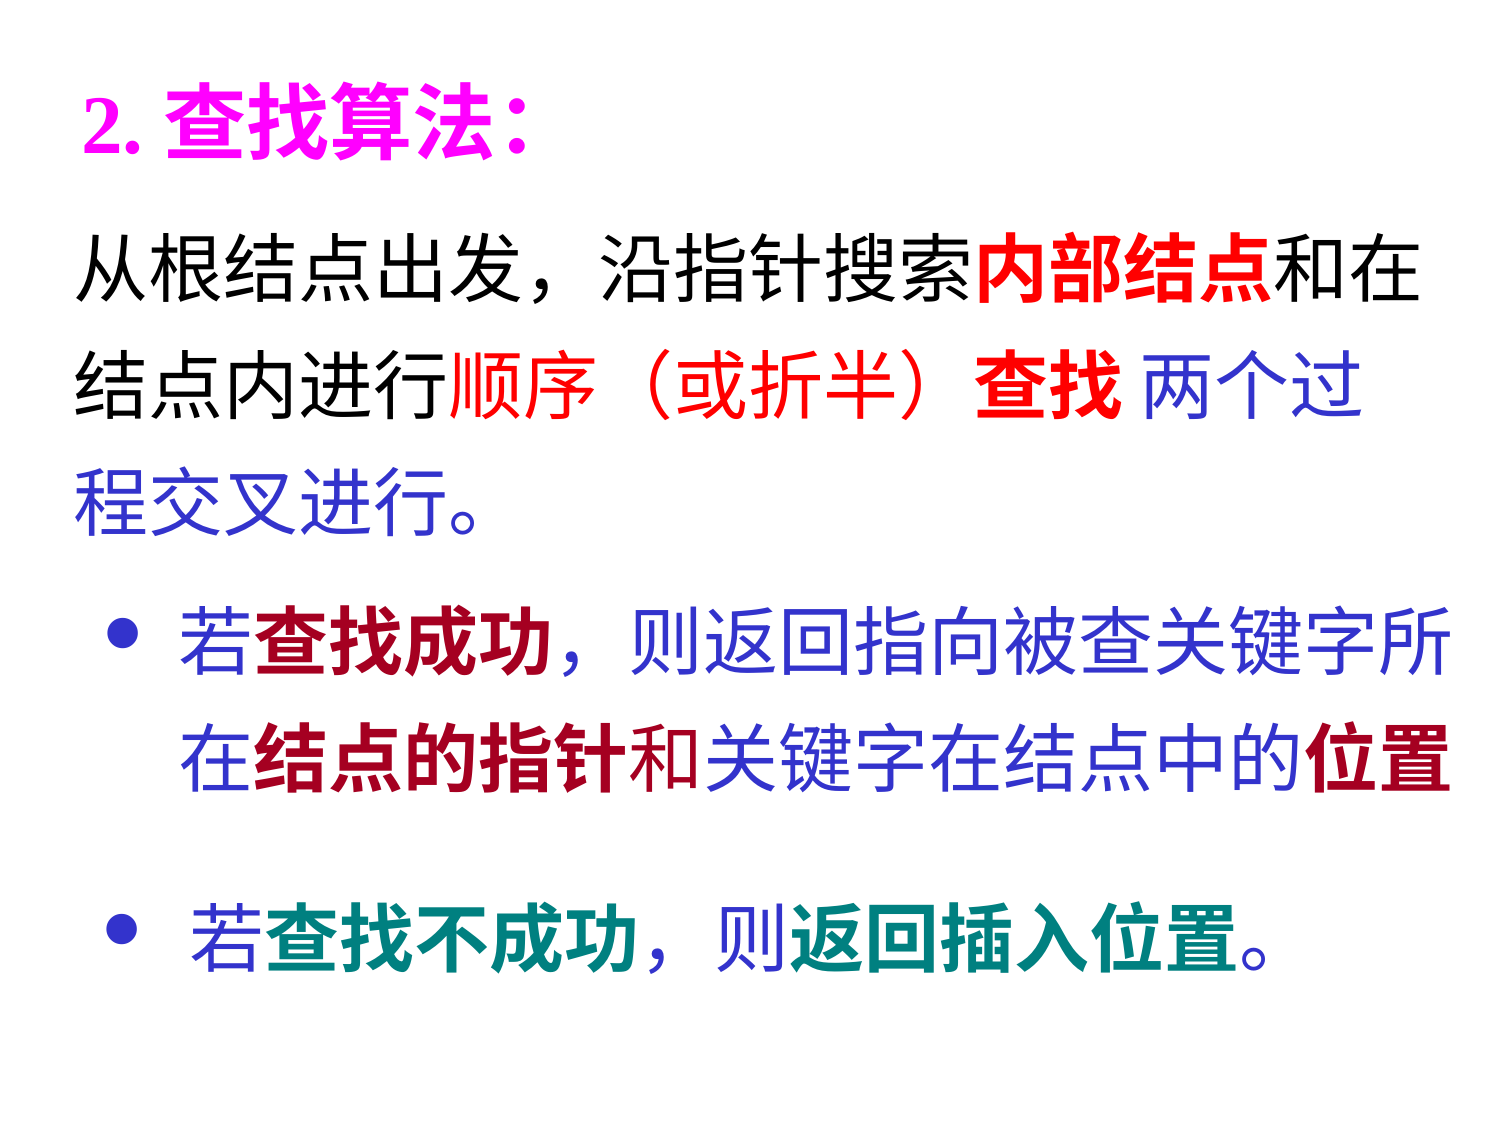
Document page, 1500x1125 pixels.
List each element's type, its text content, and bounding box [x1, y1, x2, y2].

text_box 若查找成功，则返回指向被查关键字所在结点的指针和关键字在结点中的位置 [88, 560, 1500, 810]
text_box 从根结点出发，沿指针搜索内部结点和在结点内进行顺序（或折半）查找 两个过程交叉进行。 [58, 187, 1453, 554]
text_box 若查找不成功，则返回插入位置。 [87, 884, 1330, 989]
text_box 2.查找算法： [66, 62, 595, 178]
